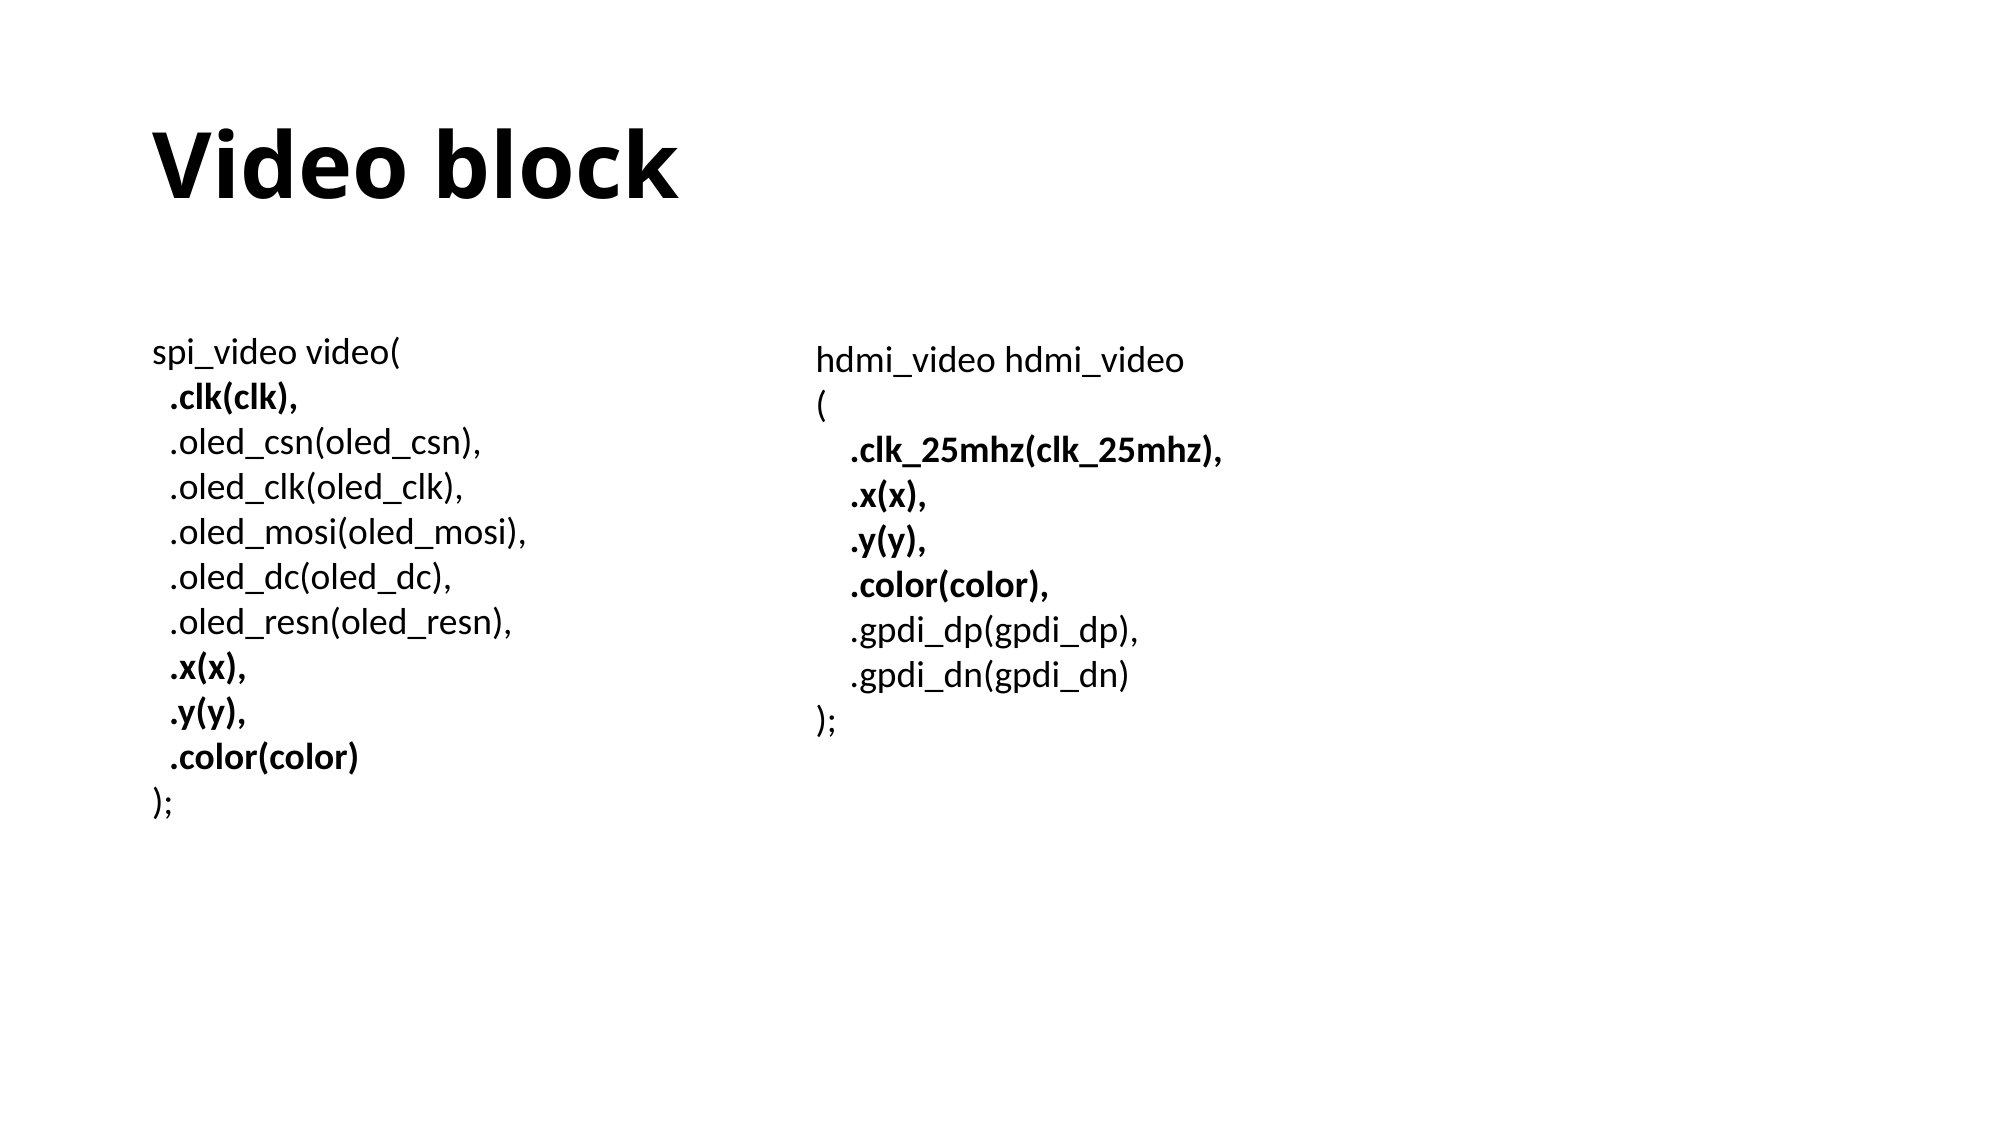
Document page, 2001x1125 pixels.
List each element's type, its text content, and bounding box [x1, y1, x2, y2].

title Video block [137, 59, 1863, 278]
text_box hdmi_video hdmi_video ( .clk_25mhz(clk_25mhz), .x(x), .y(y), .color(color), .gpdi_dp(gpdi_dp), .gpdi_dn(gpdi_dn) ); [766, 327, 1239, 793]
text_box spi_video video( .clk(clk), .oled_csn(oled_csn), .oled_clk(oled_clk), .oled_mosi(oled_mosi), .oled_dc(oled_dc), .oled_resn(oled_resn), .x(x), .y(y), .color(color) ); [137, 319, 597, 875]
